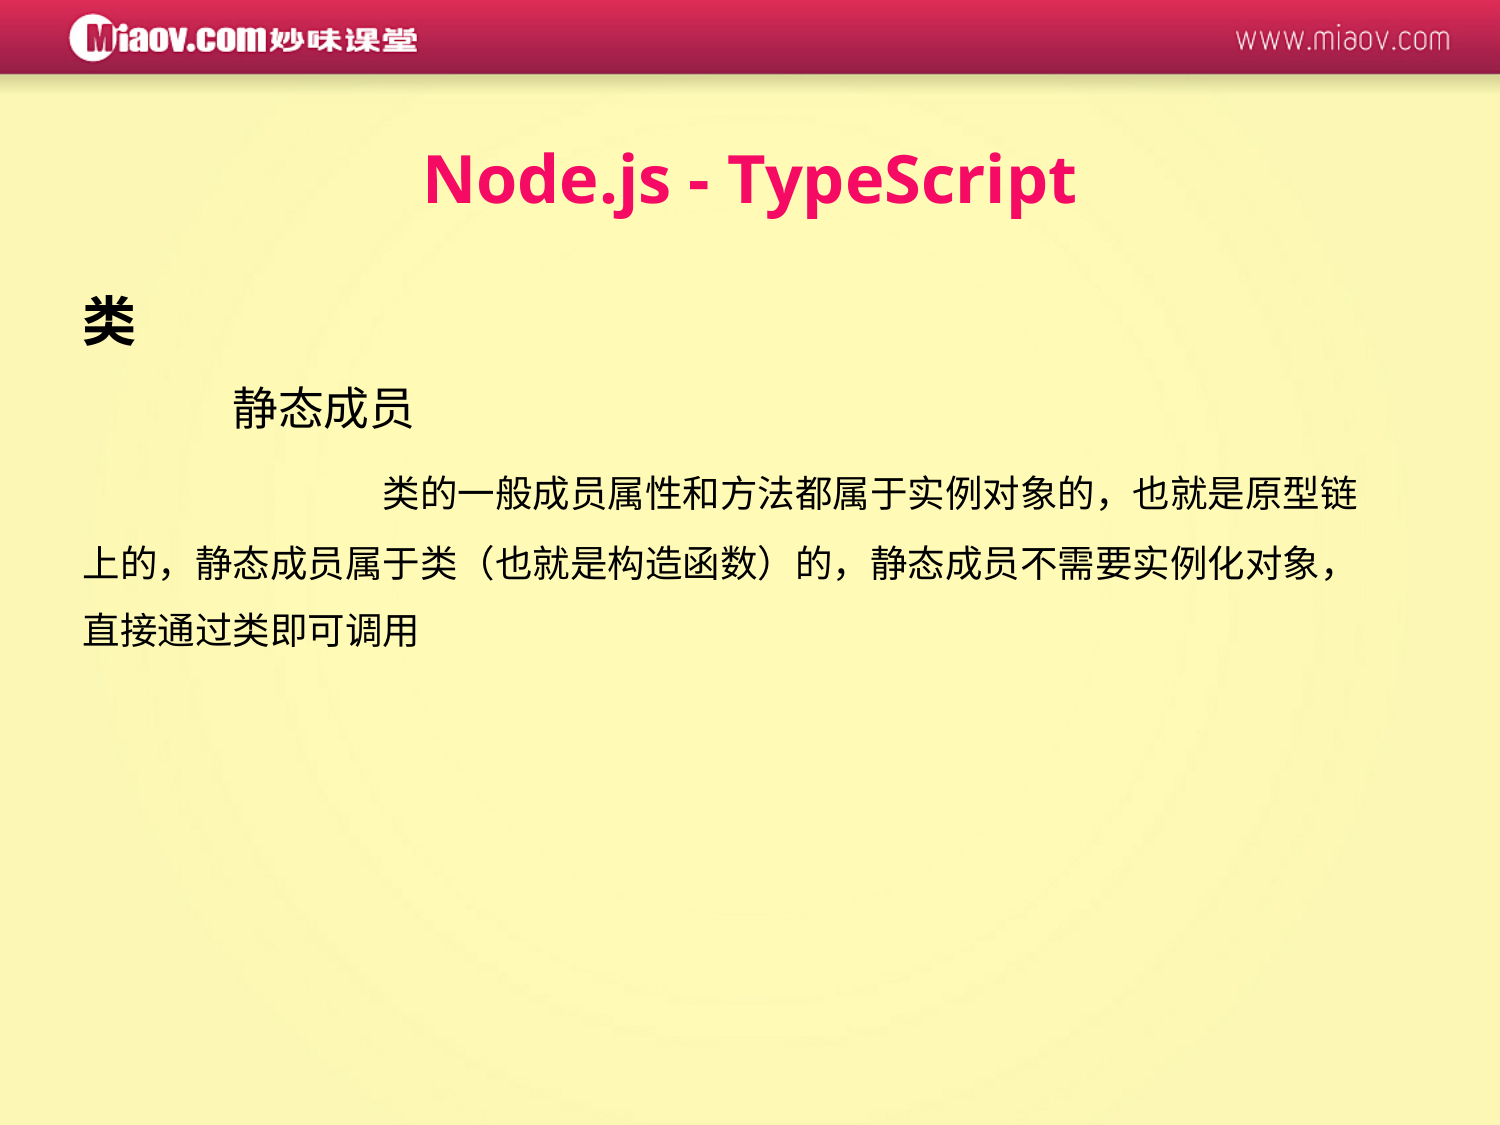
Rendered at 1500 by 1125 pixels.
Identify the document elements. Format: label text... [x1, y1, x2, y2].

text_box 类 静态成员 类的一般成员属性和方法都属于实例对象的，也就是原型链上的，静态成员属于类（也就是构造函数）的，静态成员不需要实例化对象，直接通过类即可调用 [74, 247, 1400, 660]
title Node.js - TypeScript [74, 82, 1426, 272]
picture [0, 0, 1500, 1125]
